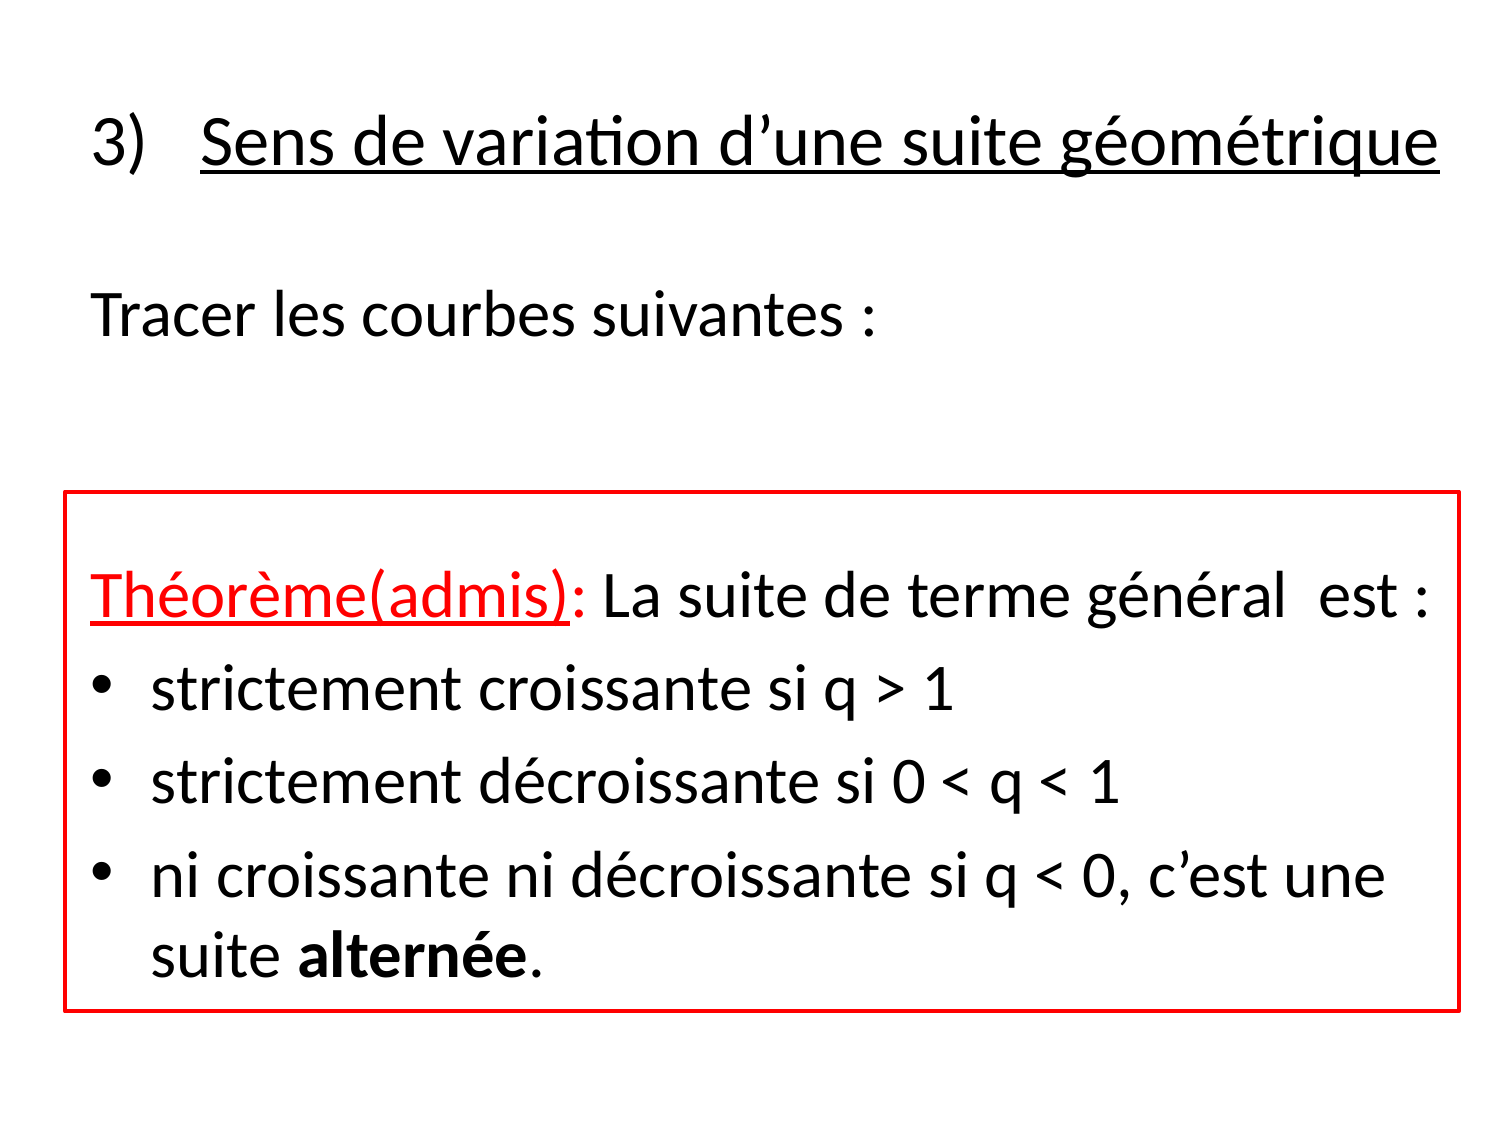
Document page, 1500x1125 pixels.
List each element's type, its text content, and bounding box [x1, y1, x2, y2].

text_box [63, 490, 1461, 1013]
title Sens de variation d’une suite géométrique [75, 45, 1459, 315]
